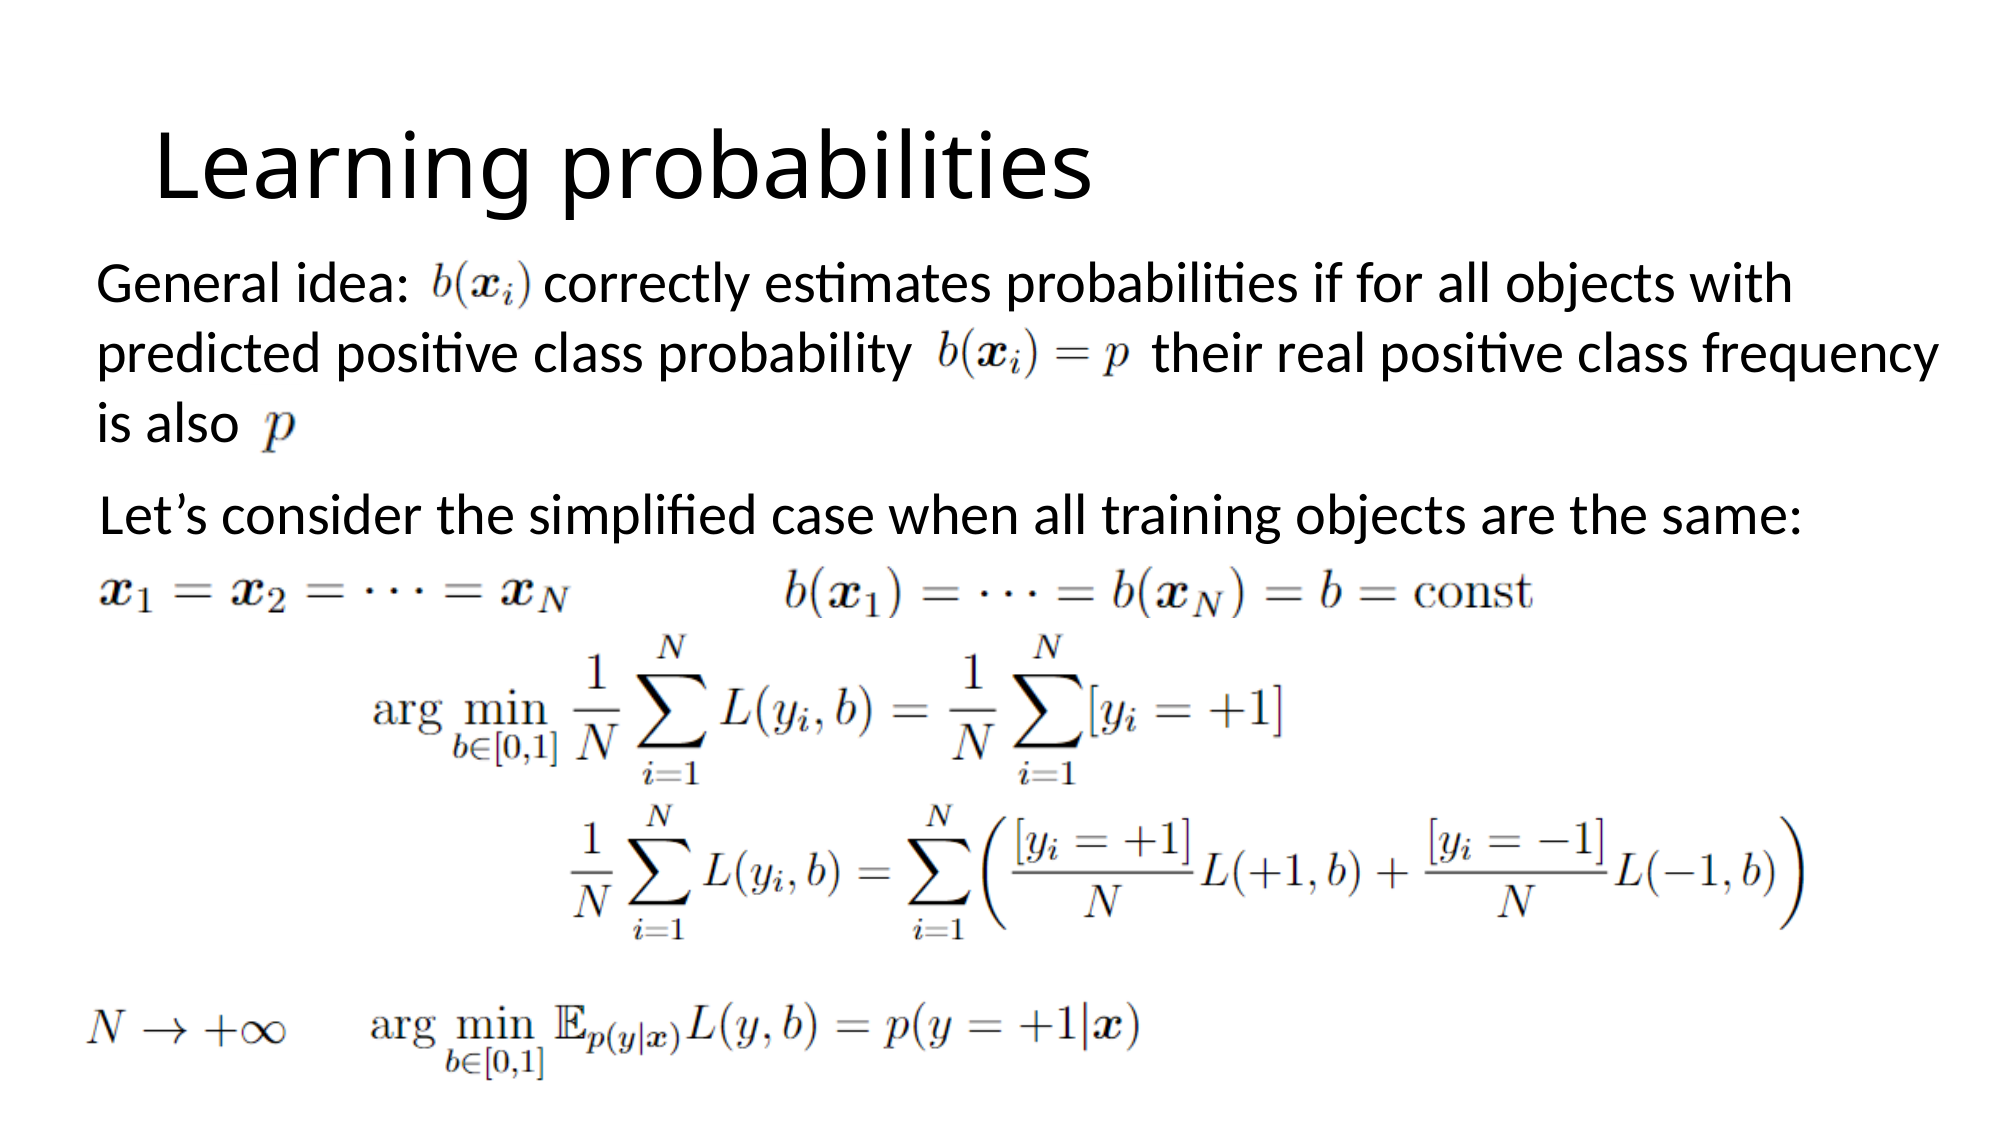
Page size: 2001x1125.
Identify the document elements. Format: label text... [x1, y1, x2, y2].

picture [81, 552, 1823, 954]
picture [79, 992, 296, 1060]
picture [924, 314, 1141, 390]
title Learning probabilities [137, 59, 1863, 236]
picture [250, 383, 302, 466]
picture [421, 251, 534, 321]
text_box General idea: correctly estimates probabilities if for all objects with predicted positive class probability their real positive class frequency is also [81, 236, 1987, 462]
picture [358, 989, 1152, 1097]
text_box Let’s consider the simplified case when all training objects are the same: [85, 469, 1820, 554]
